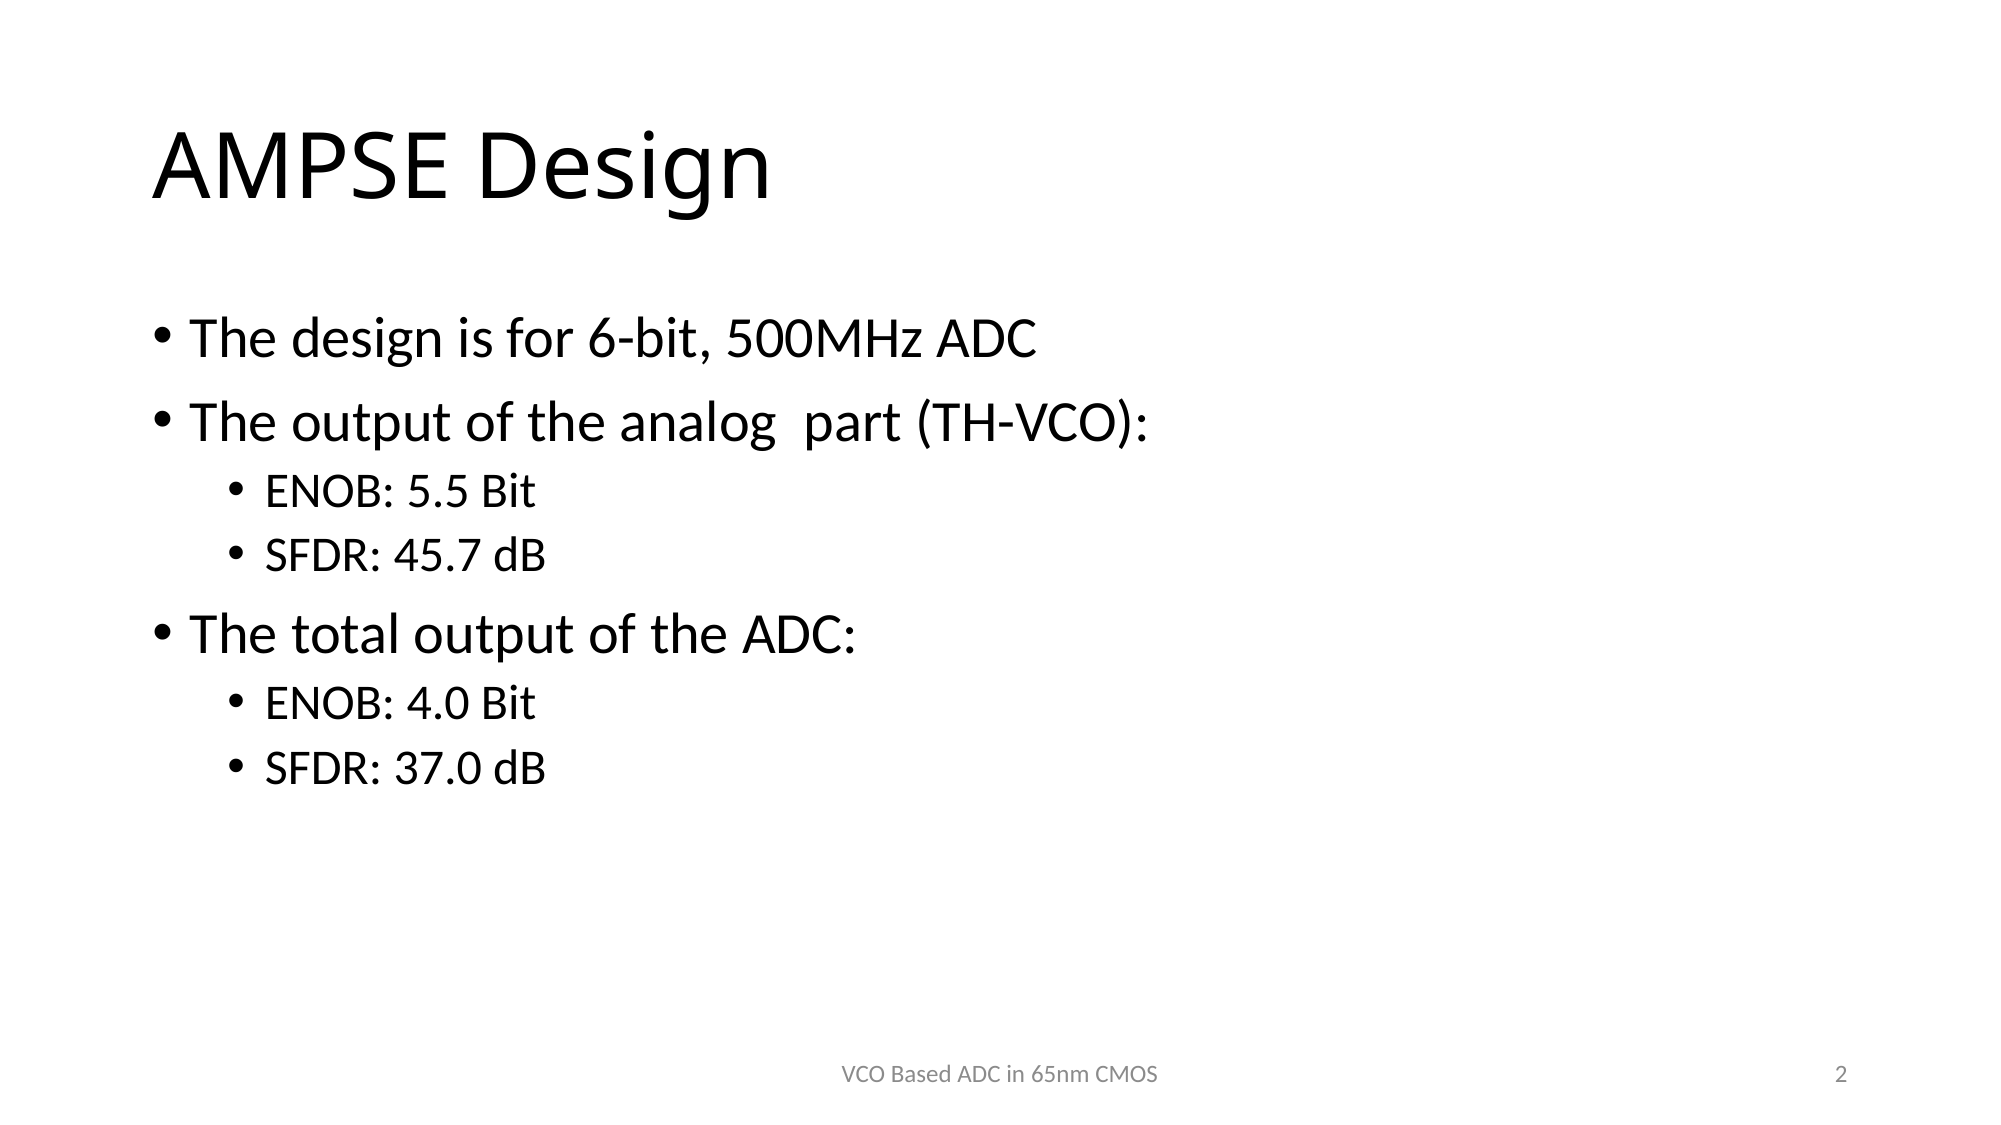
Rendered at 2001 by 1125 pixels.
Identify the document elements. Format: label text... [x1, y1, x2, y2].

list The design is for 6-bit, 500MHz ADC The output of the analog part (TH-VCO): ENOB: 5.5 Bit SFDR: 45.7 dB The total output of the ADC: ENOB: 4.0 Bit SFDR: 37.0 dB [137, 299, 1863, 1014]
footer VCO Based ADC in 65nm CMOS [662, 1042, 1338, 1103]
title AMPSE Design [137, 59, 1863, 278]
slide_number 2 [1412, 1042, 1863, 1103]
